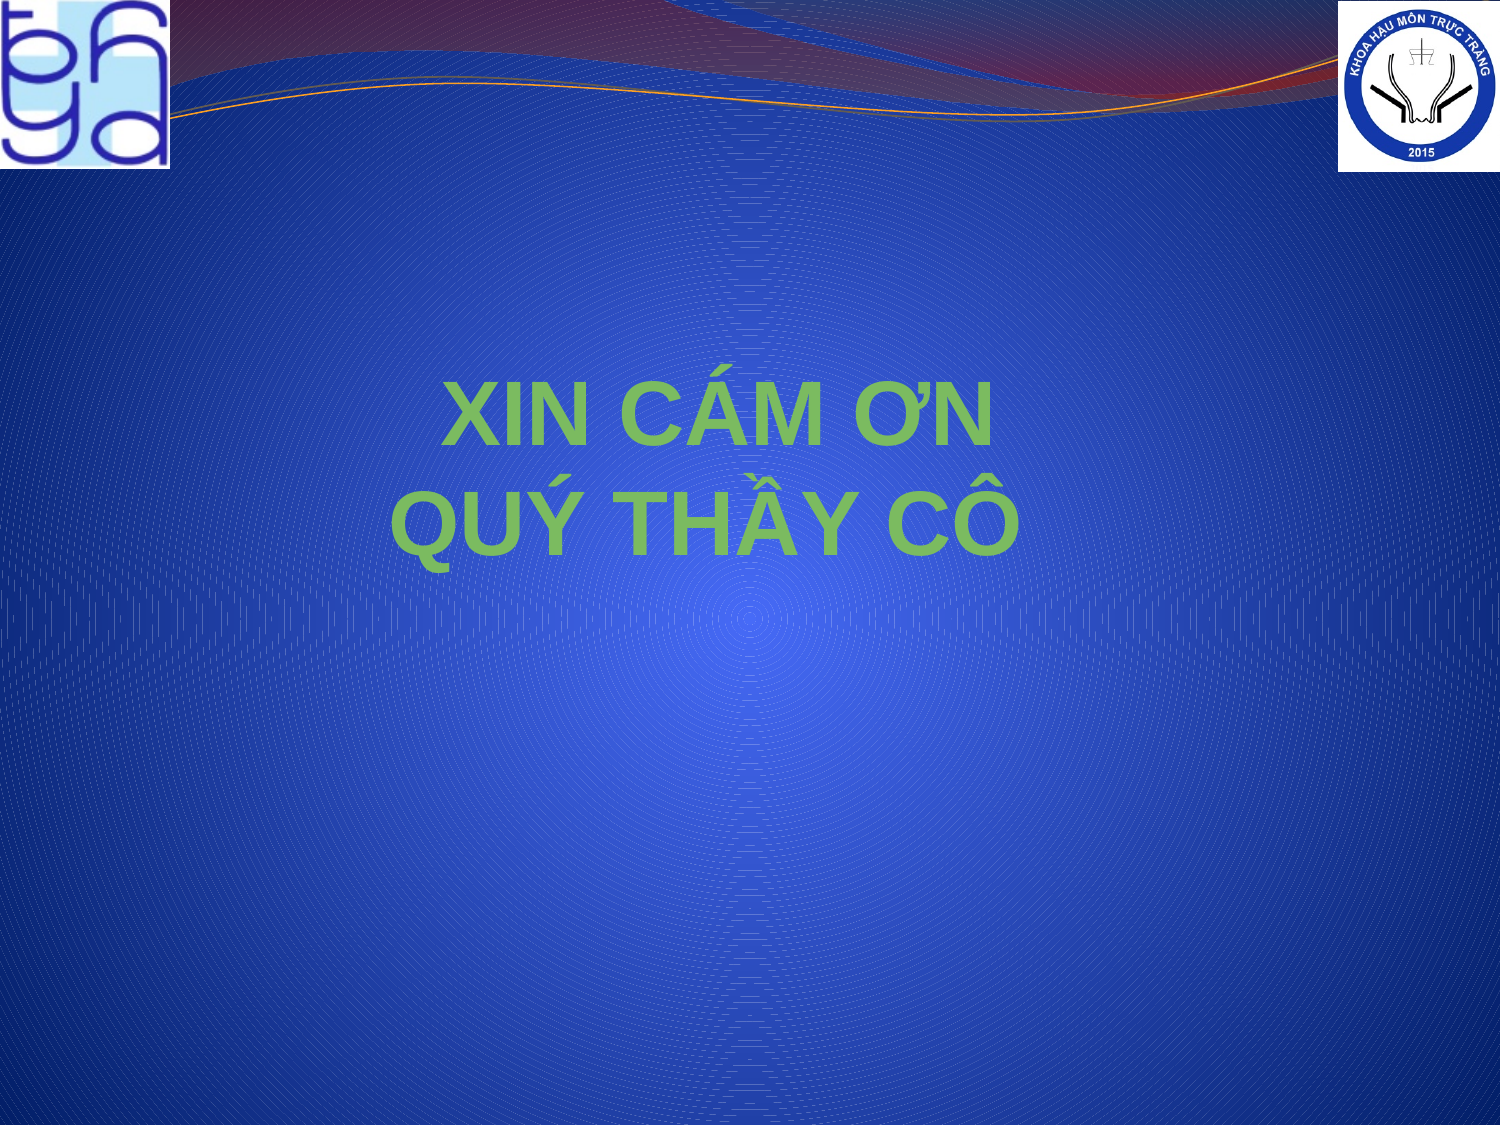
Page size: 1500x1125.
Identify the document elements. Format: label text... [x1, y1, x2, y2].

picture [0, 0, 170, 169]
title XIN CÁM ƠN QUÝ THẦY CÔ [387, 350, 1050, 574]
picture [1338, 1, 1500, 172]
